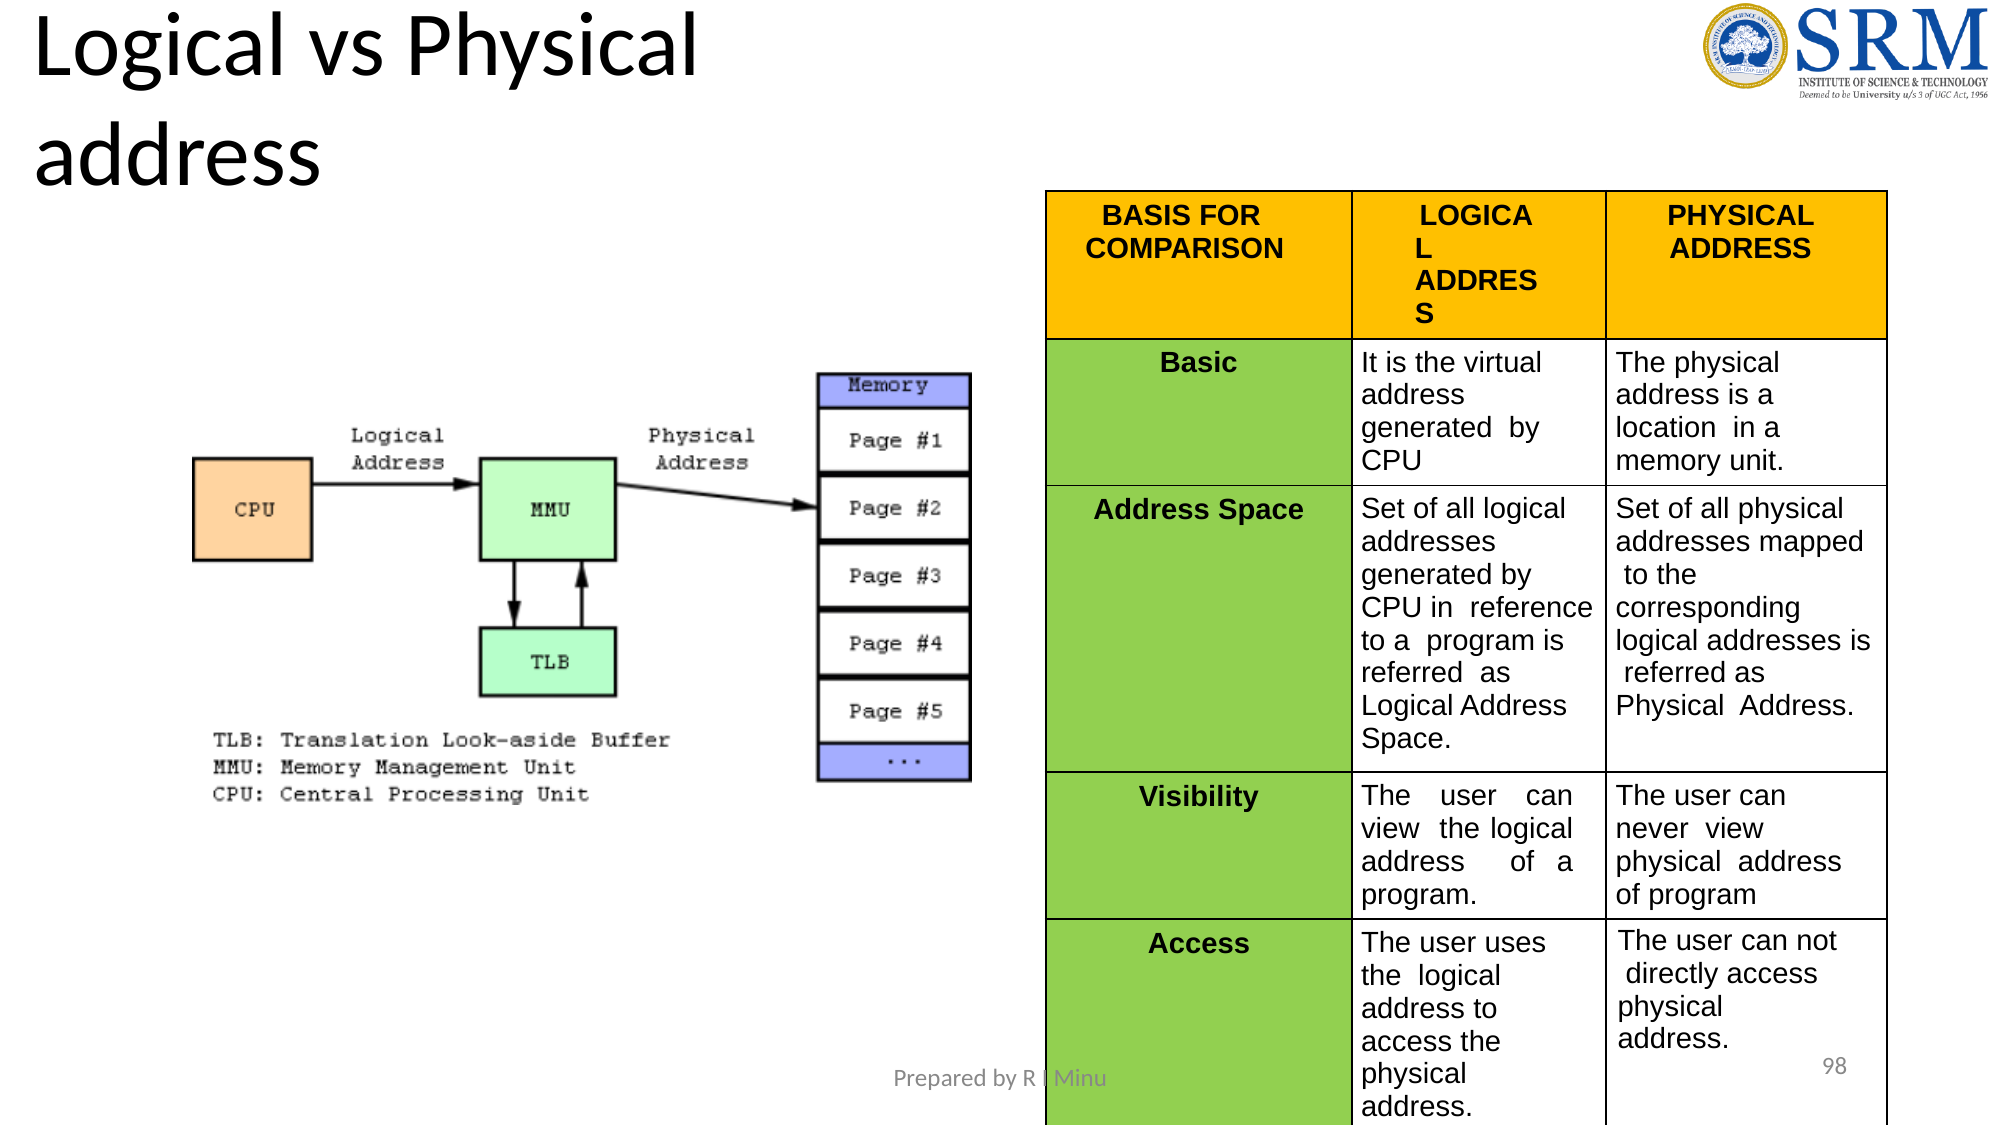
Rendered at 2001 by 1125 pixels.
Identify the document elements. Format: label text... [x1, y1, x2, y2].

picture [1703, 3, 1988, 100]
table_cell Set of all logical addresses generated by CPU in reference to a program is referred as Logical Address Space. [1353, 486, 1605, 771]
table_header BASIS FOR COMPARISON [1047, 192, 1351, 338]
title Logical vs Physical address [31, 0, 1000, 204]
table_cell Access [1047, 920, 1351, 1125]
table_cell The user can not directly access physical address. [1607, 920, 1886, 1125]
footer Prepared by R I Minu [891, 1060, 1109, 1125]
table_cell Address Space [1047, 486, 1351, 771]
table_cell The user can never view physical address of program [1607, 773, 1886, 918]
table_cell Set of all physical addresses mapped to the corresponding logical addresses is referred as Physical Address. [1607, 486, 1886, 771]
table_cell The physical address is a location in a memory unit. [1607, 340, 1886, 485]
table_header PHYSICAL ADDRESS [1607, 192, 1886, 338]
table_cell Basic [1047, 340, 1351, 485]
slide_number ‹#› [1805, 1048, 1854, 1125]
table_header LOGICAL ADDRESS [1353, 192, 1605, 338]
table_cell The user uses the logical address to access the physical address. [1353, 920, 1605, 1125]
picture [191, 371, 973, 805]
table_cell It is the virtual address generated by CPU [1353, 340, 1605, 485]
table_cell The user can view the logical address of a program. [1353, 773, 1605, 918]
table_cell Visibility [1047, 773, 1351, 918]
